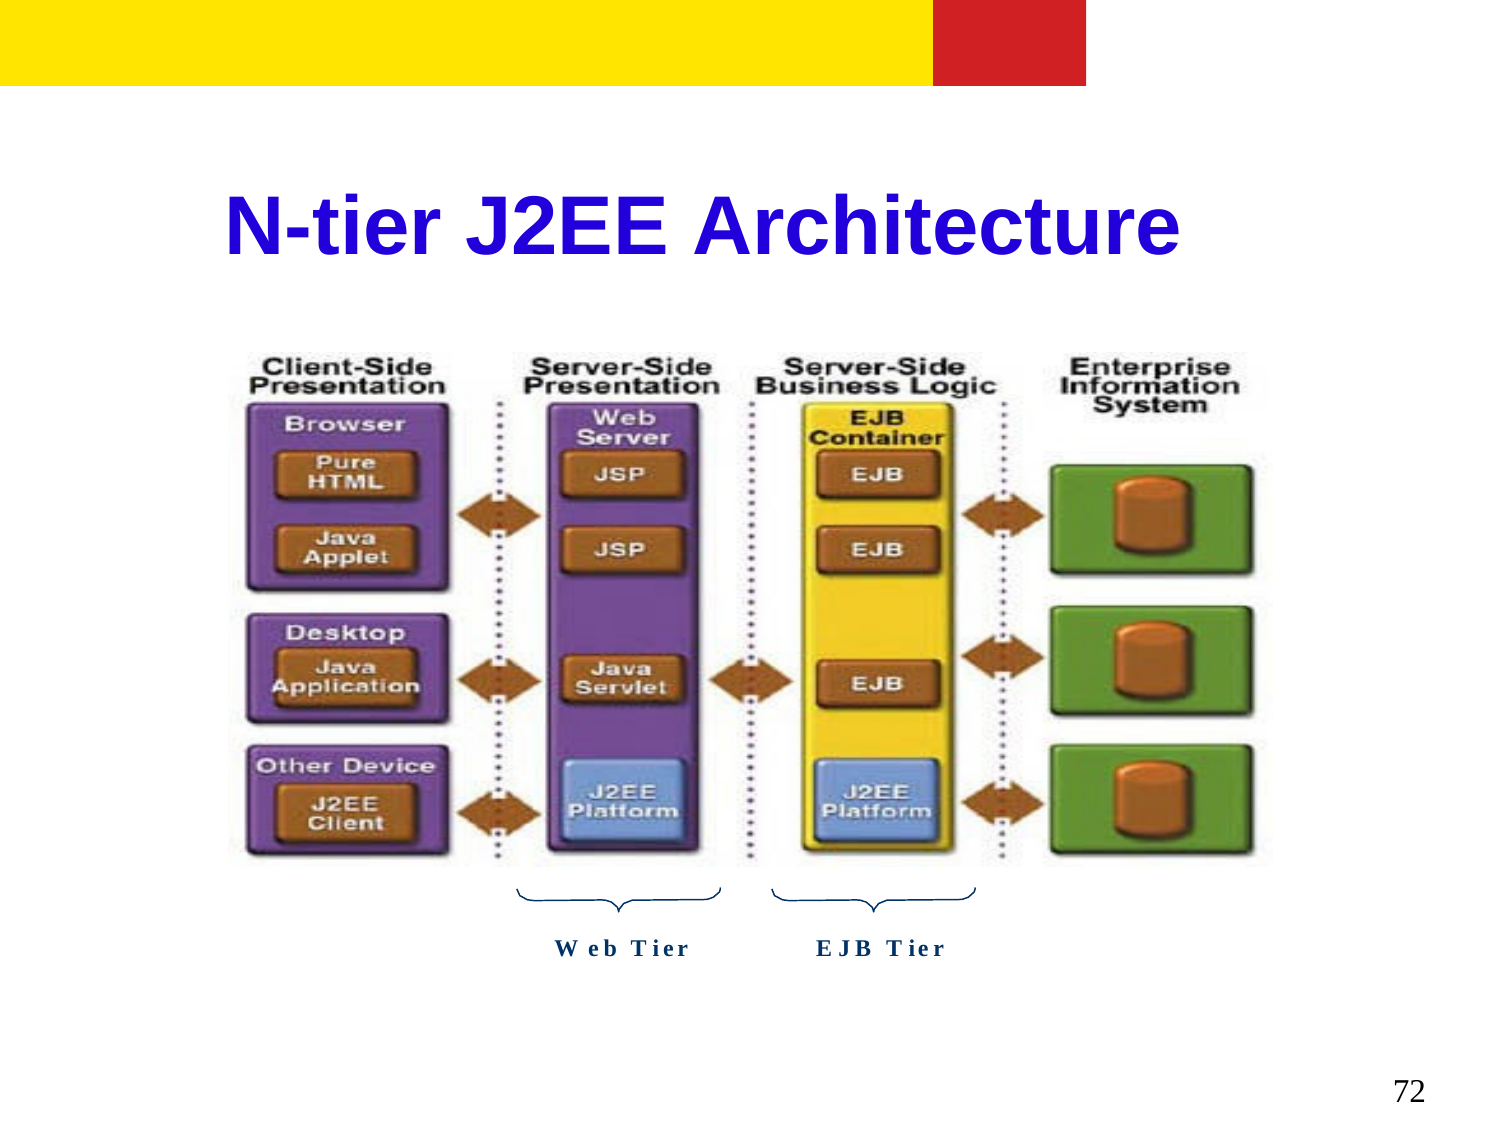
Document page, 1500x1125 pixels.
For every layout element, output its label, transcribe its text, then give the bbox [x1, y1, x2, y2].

text_box [516, 887, 721, 912]
title N-tier J2EE Architecture [87, 110, 1413, 360]
text_box [228, 352, 1273, 867]
text_box [771, 887, 976, 912]
text_box EJB Tier [813, 932, 952, 962]
text_box Web Tier [552, 932, 696, 962]
slide_number 72 [1388, 1069, 1448, 1125]
